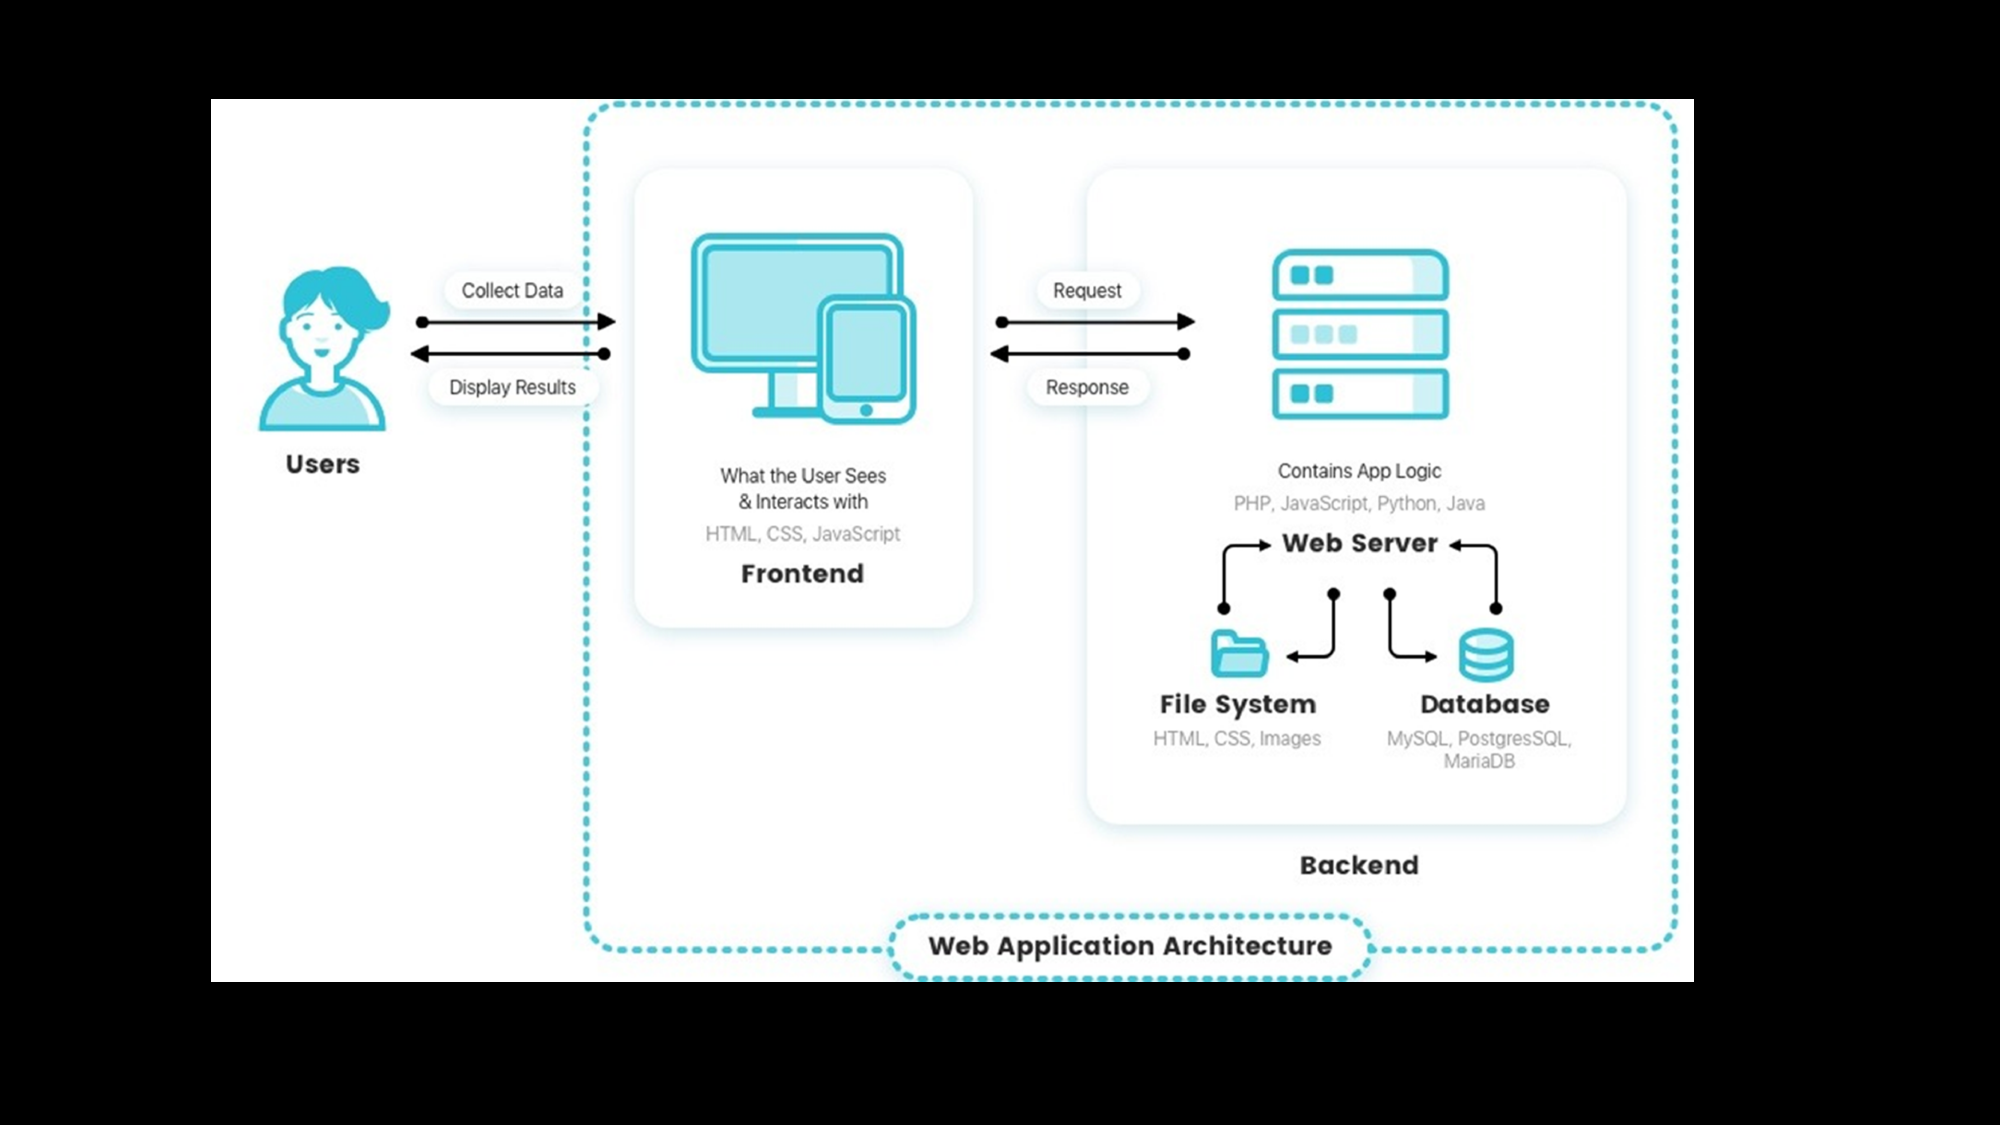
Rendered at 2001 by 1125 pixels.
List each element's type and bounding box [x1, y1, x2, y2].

picture [211, 99, 1694, 982]
